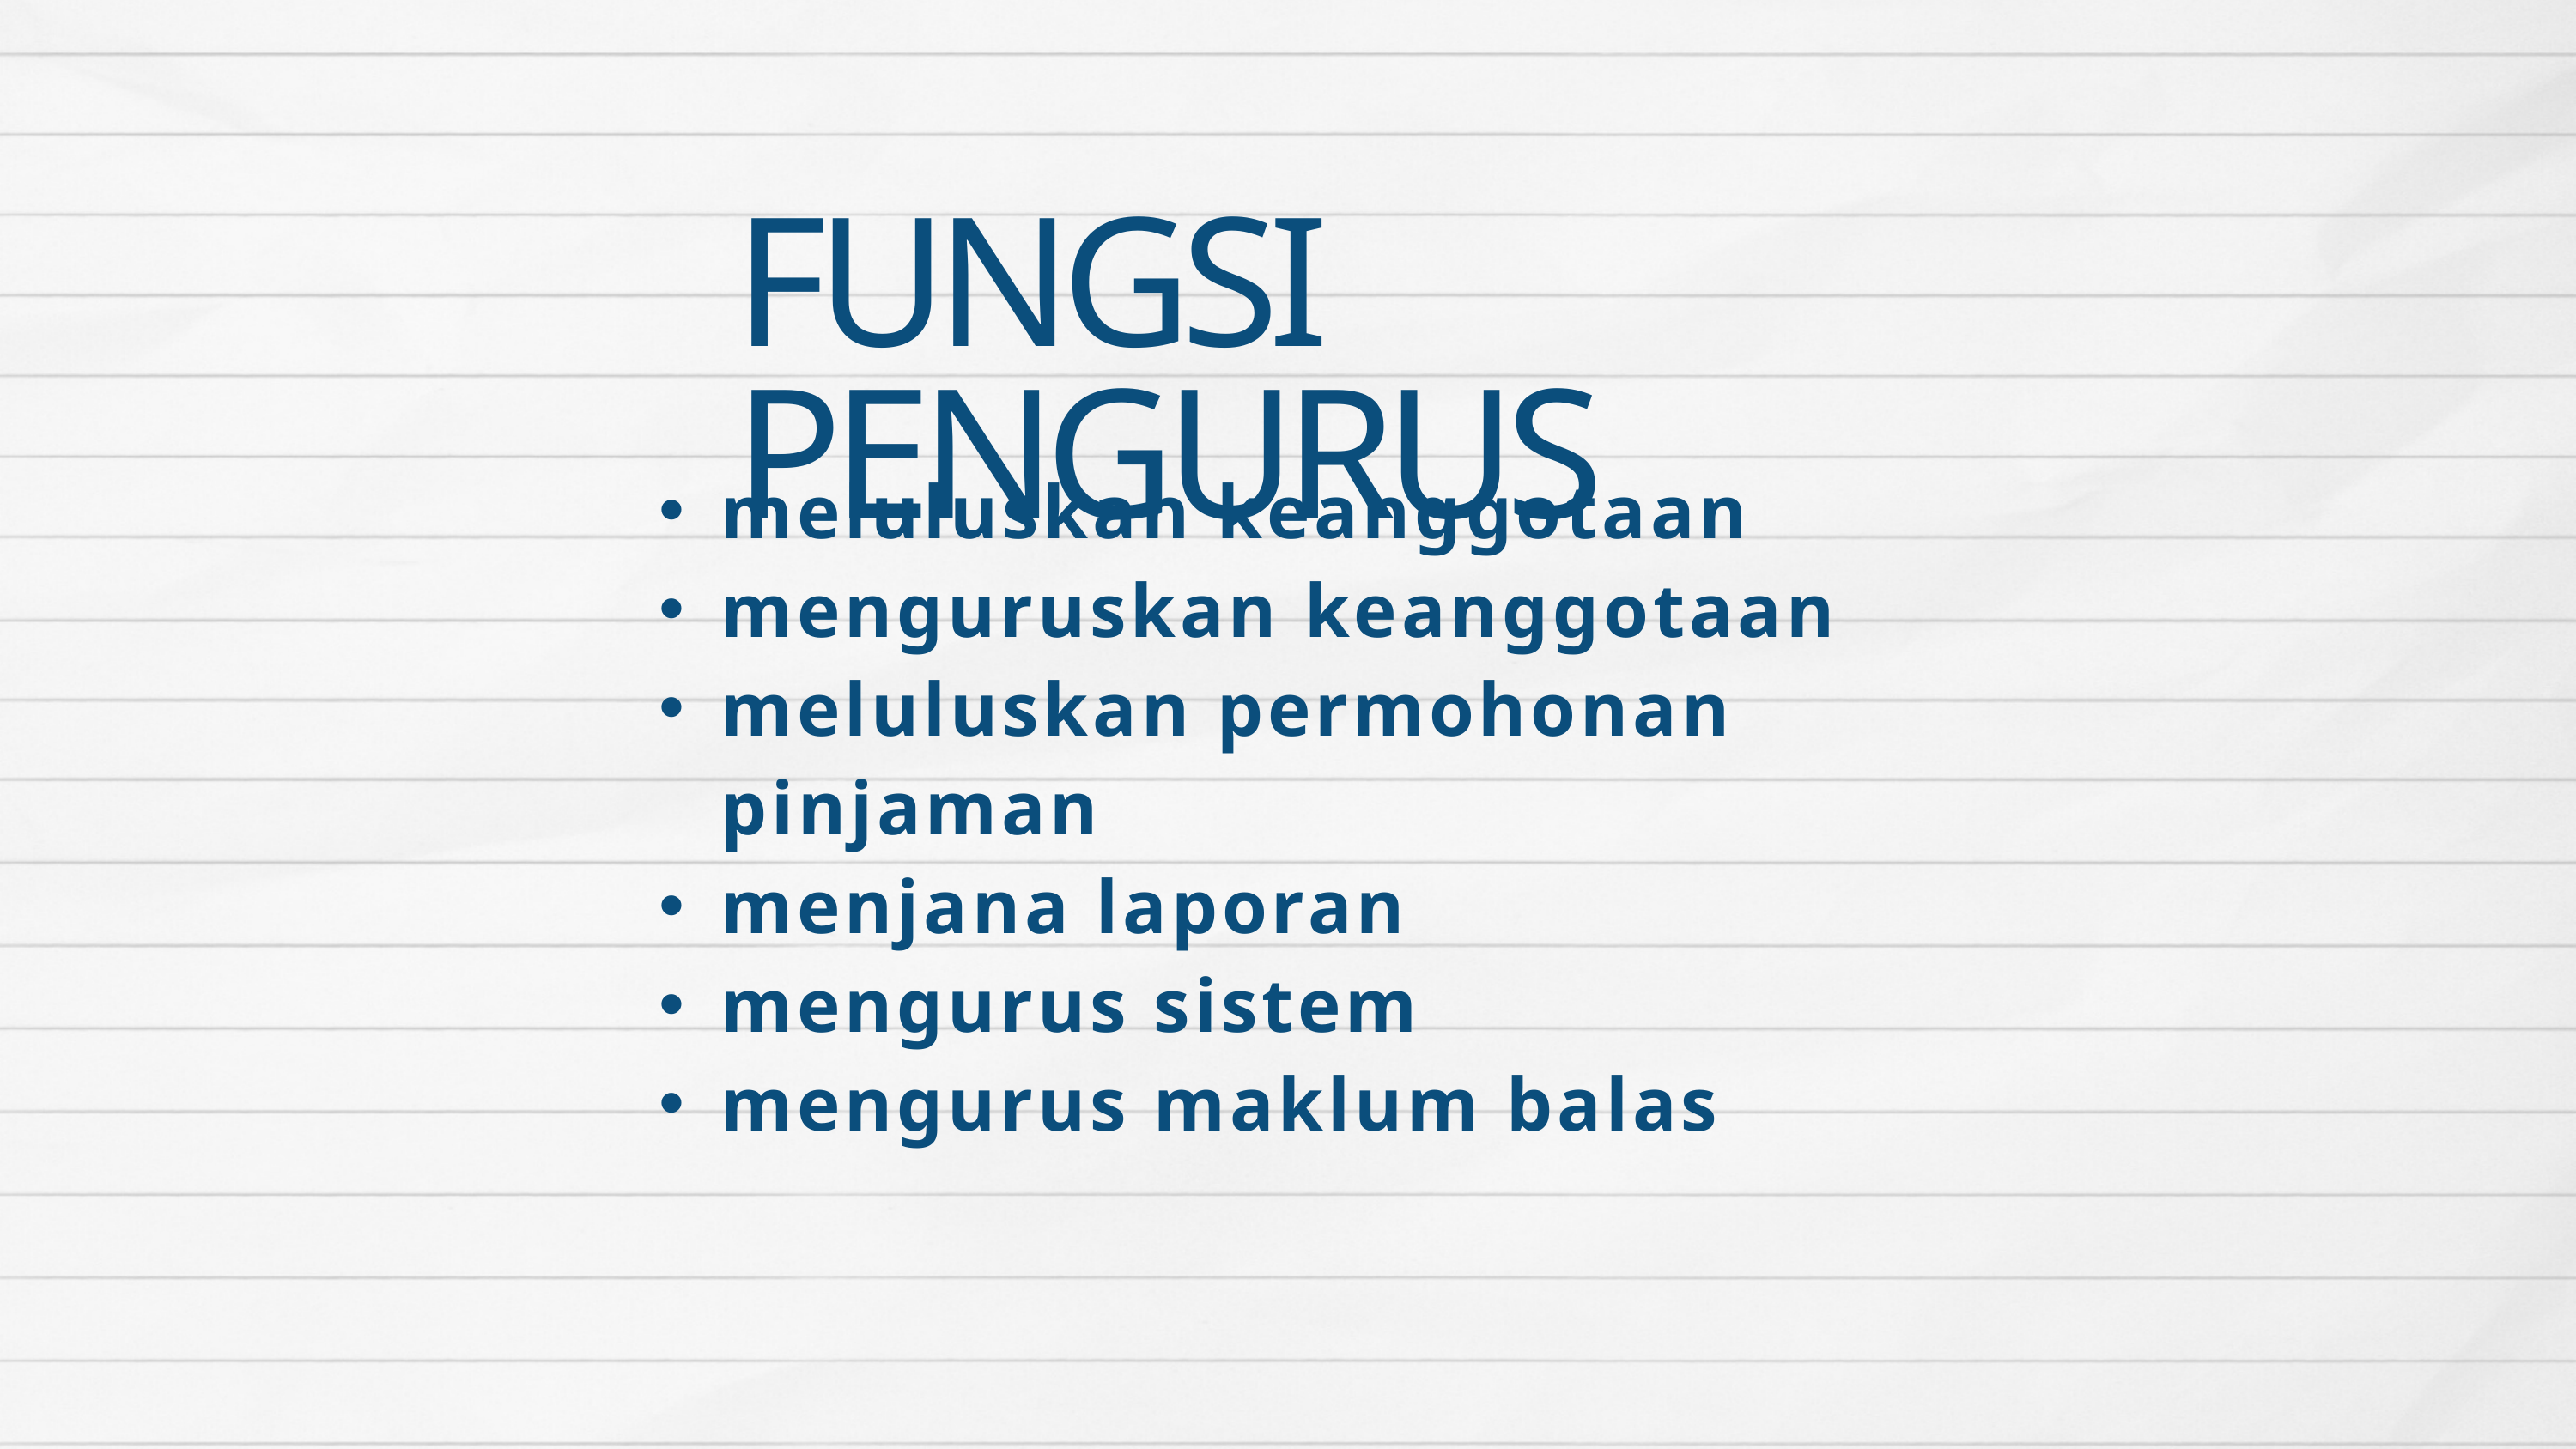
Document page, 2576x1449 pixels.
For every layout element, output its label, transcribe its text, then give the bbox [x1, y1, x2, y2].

text_box FUNGSI PENGURUS [734, 210, 1842, 454]
text_box meluluskan keanggotaan menguruskan keanggotaan meluluskan permohonan pinjaman menjana laporan mengurus sistem mengurus maklum balas [596, 454, 1980, 1245]
text_box [0, 0, 2576, 1449]
